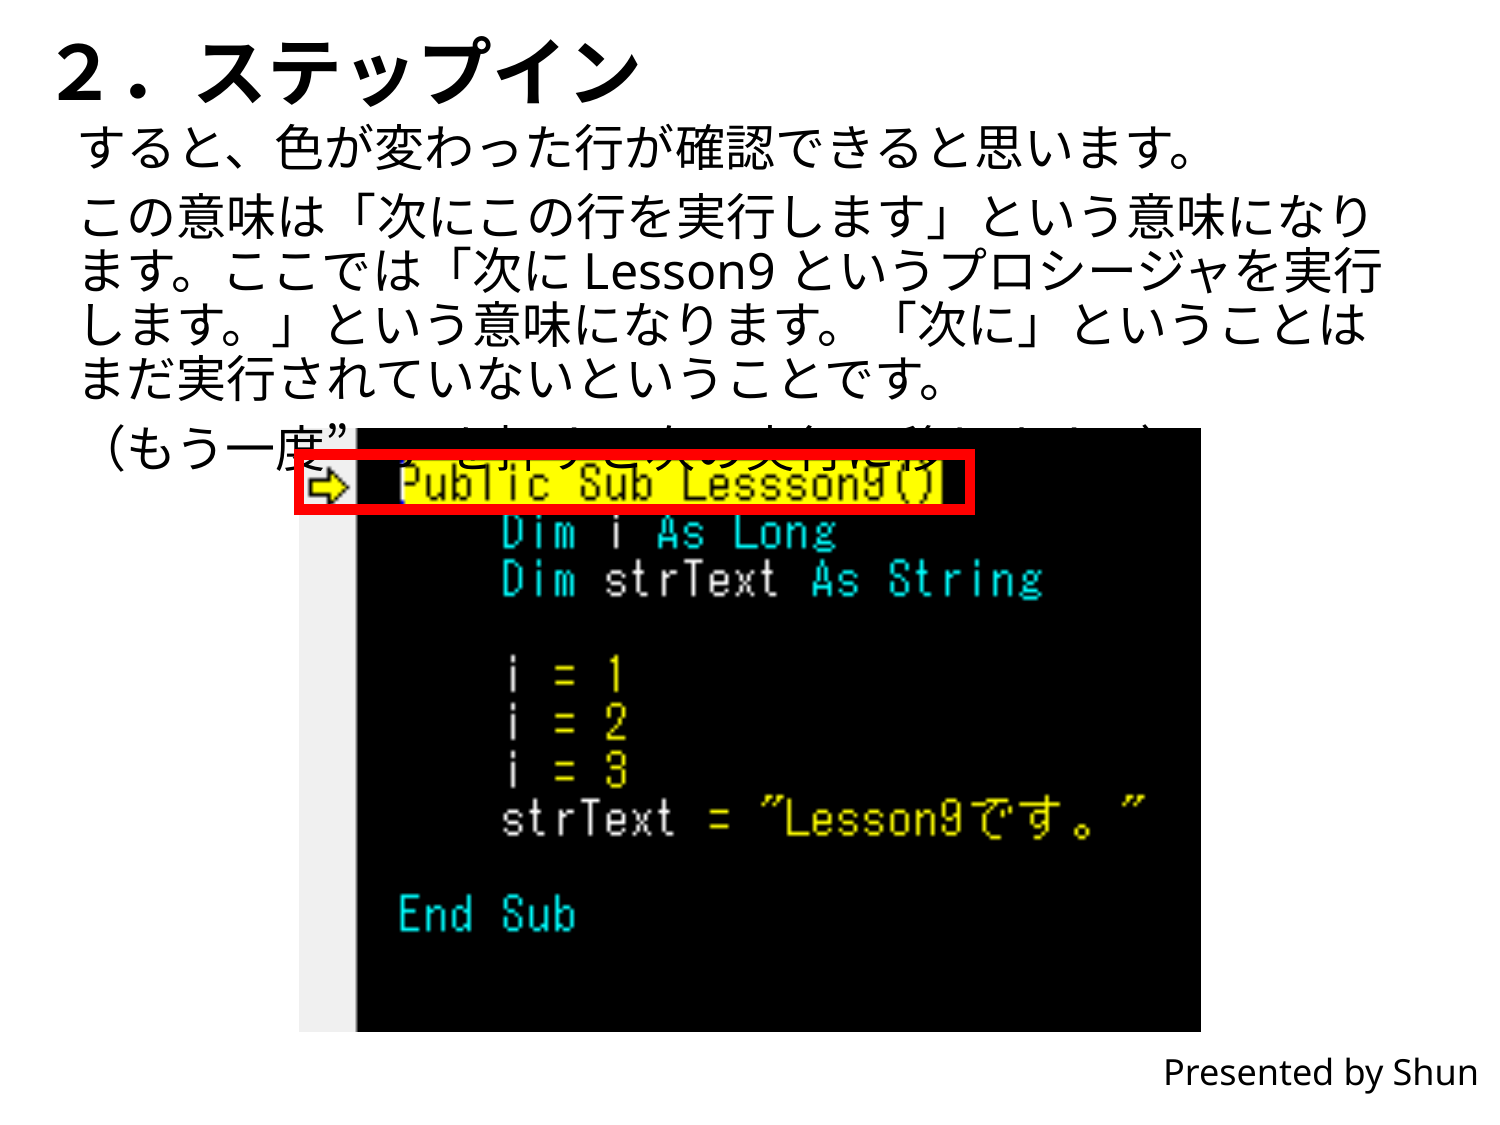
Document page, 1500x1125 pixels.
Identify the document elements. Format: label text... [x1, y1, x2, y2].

picture [299, 428, 1201, 1032]
subtitle すると、色が変わった行が確認できると思います。 この意味は「次にこの行を実行します」という意味になります。ここでは「次にLesson9というプロシージャを実行します。」という意味になります。「次に」ということはまだ実行されていないということです。 （もう一度”F8”を押すと次の実行に移ります。） [61, 115, 1424, 771]
text_box Presented by Shun [1142, 1047, 1500, 1125]
title ２．ステップイン [27, 25, 1187, 125]
